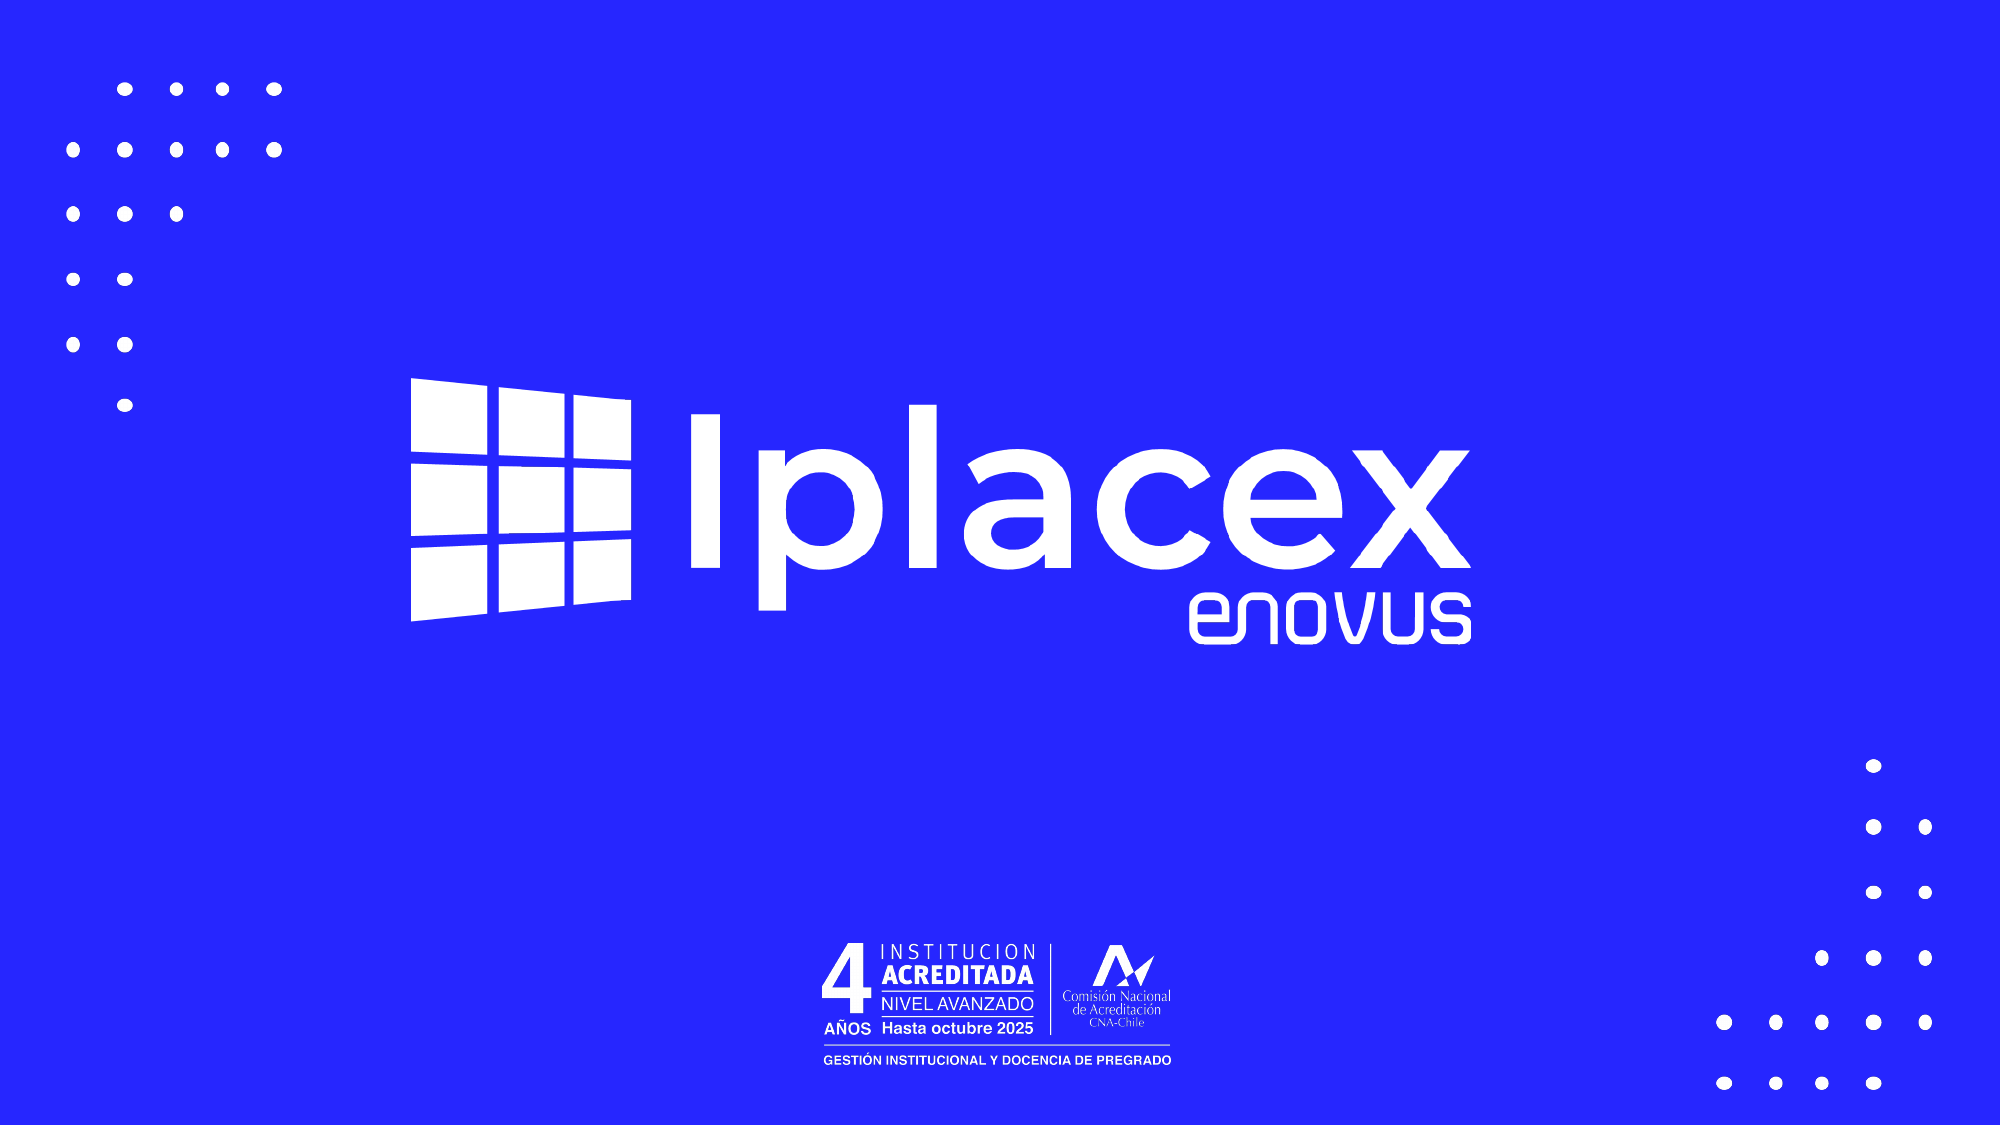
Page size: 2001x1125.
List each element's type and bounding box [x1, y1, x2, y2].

picture [1716, 759, 1932, 1090]
picture [66, 82, 282, 412]
picture [822, 943, 1171, 1065]
picture [411, 377, 1471, 645]
